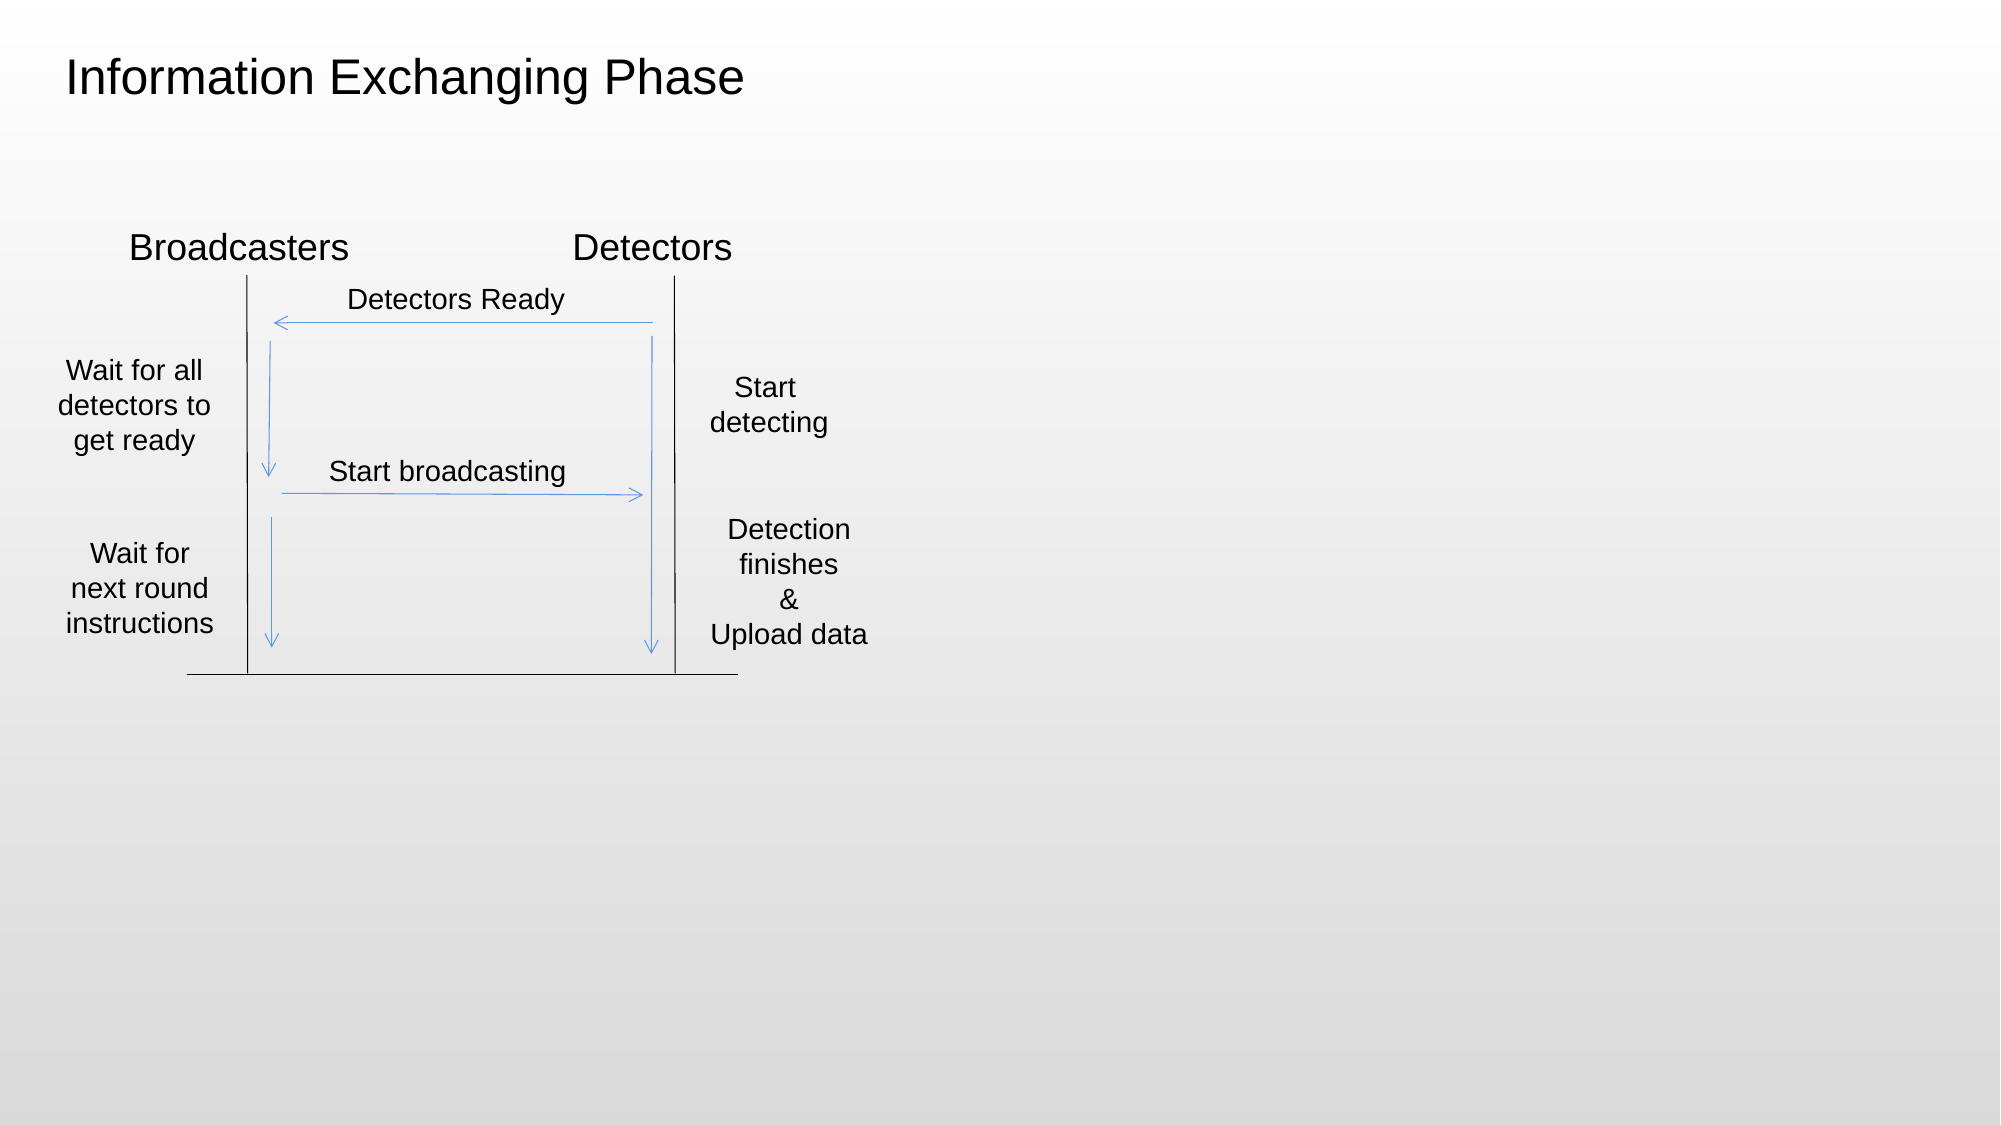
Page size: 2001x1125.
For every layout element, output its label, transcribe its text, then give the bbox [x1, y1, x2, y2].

text_box Detectors [557, 215, 823, 275]
text_box Start detecting [684, 361, 854, 446]
text_box Detection finishes & Upload data [692, 502, 886, 658]
text_box Information Exchanging Phase [50, 36, 828, 112]
text_box Broadcasters [114, 215, 380, 275]
text_box Wait for next round instructions [50, 527, 230, 647]
text_box Wait for all detectors to get ready [32, 343, 238, 464]
text_box Detectors Ready [332, 272, 590, 322]
text_box Start broadcasting [313, 444, 609, 493]
